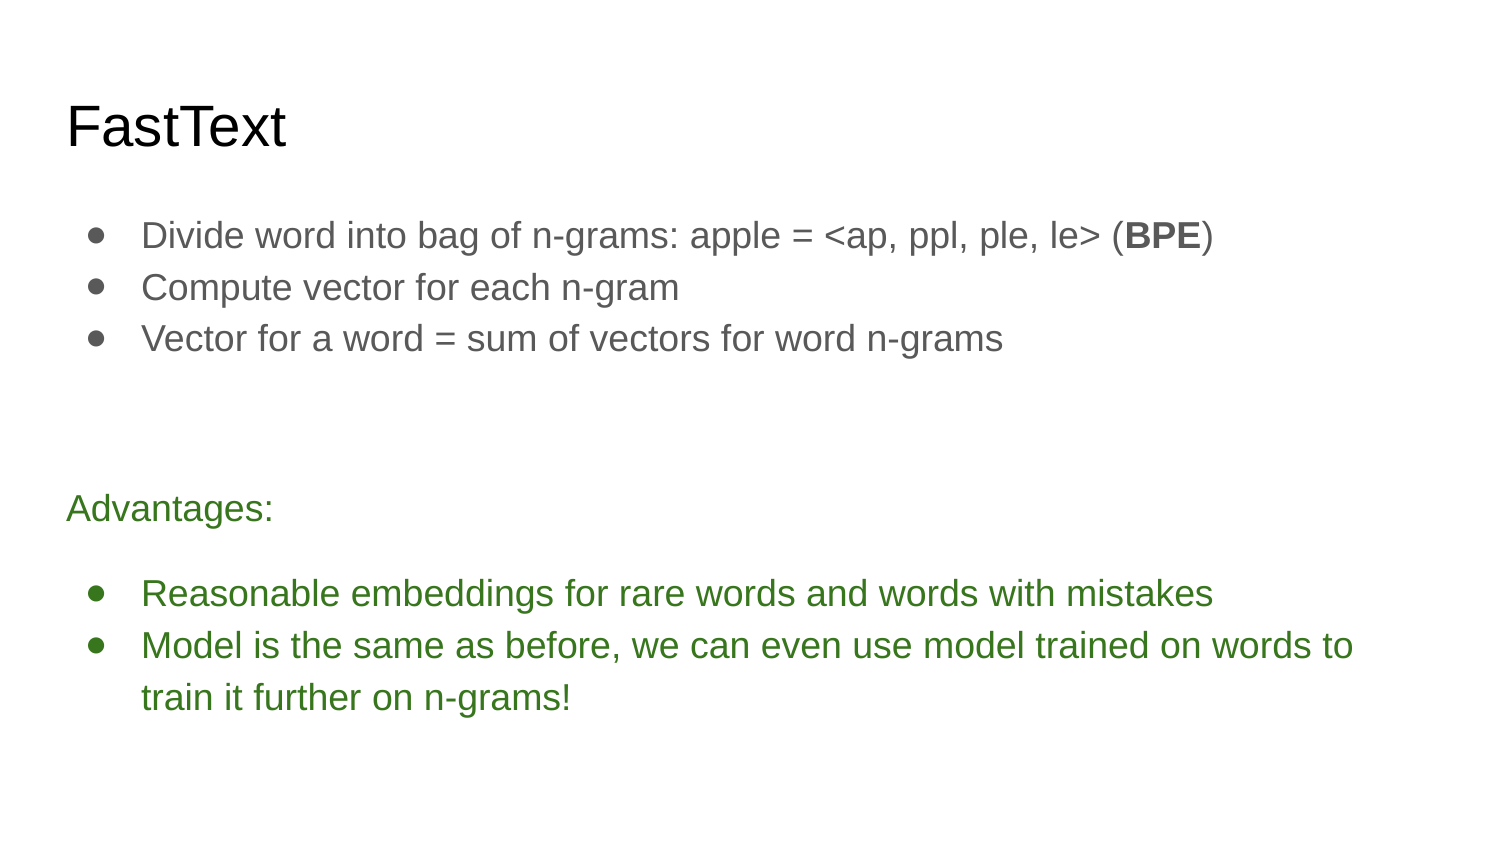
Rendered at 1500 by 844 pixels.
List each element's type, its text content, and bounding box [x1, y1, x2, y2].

list Divide word into bag of n-grams: apple = <ap, ppl, ple, le> (BPE) Compute vector for each n-gram Vector for a word = sum of vectors for word n-grams Advantages: Reasonable embeddings for rare words and words with mistakes Model is the same as before, we can even use model trained on words to train it further on n-grams! [51, 189, 1449, 750]
title FastText [51, 72, 1449, 167]
